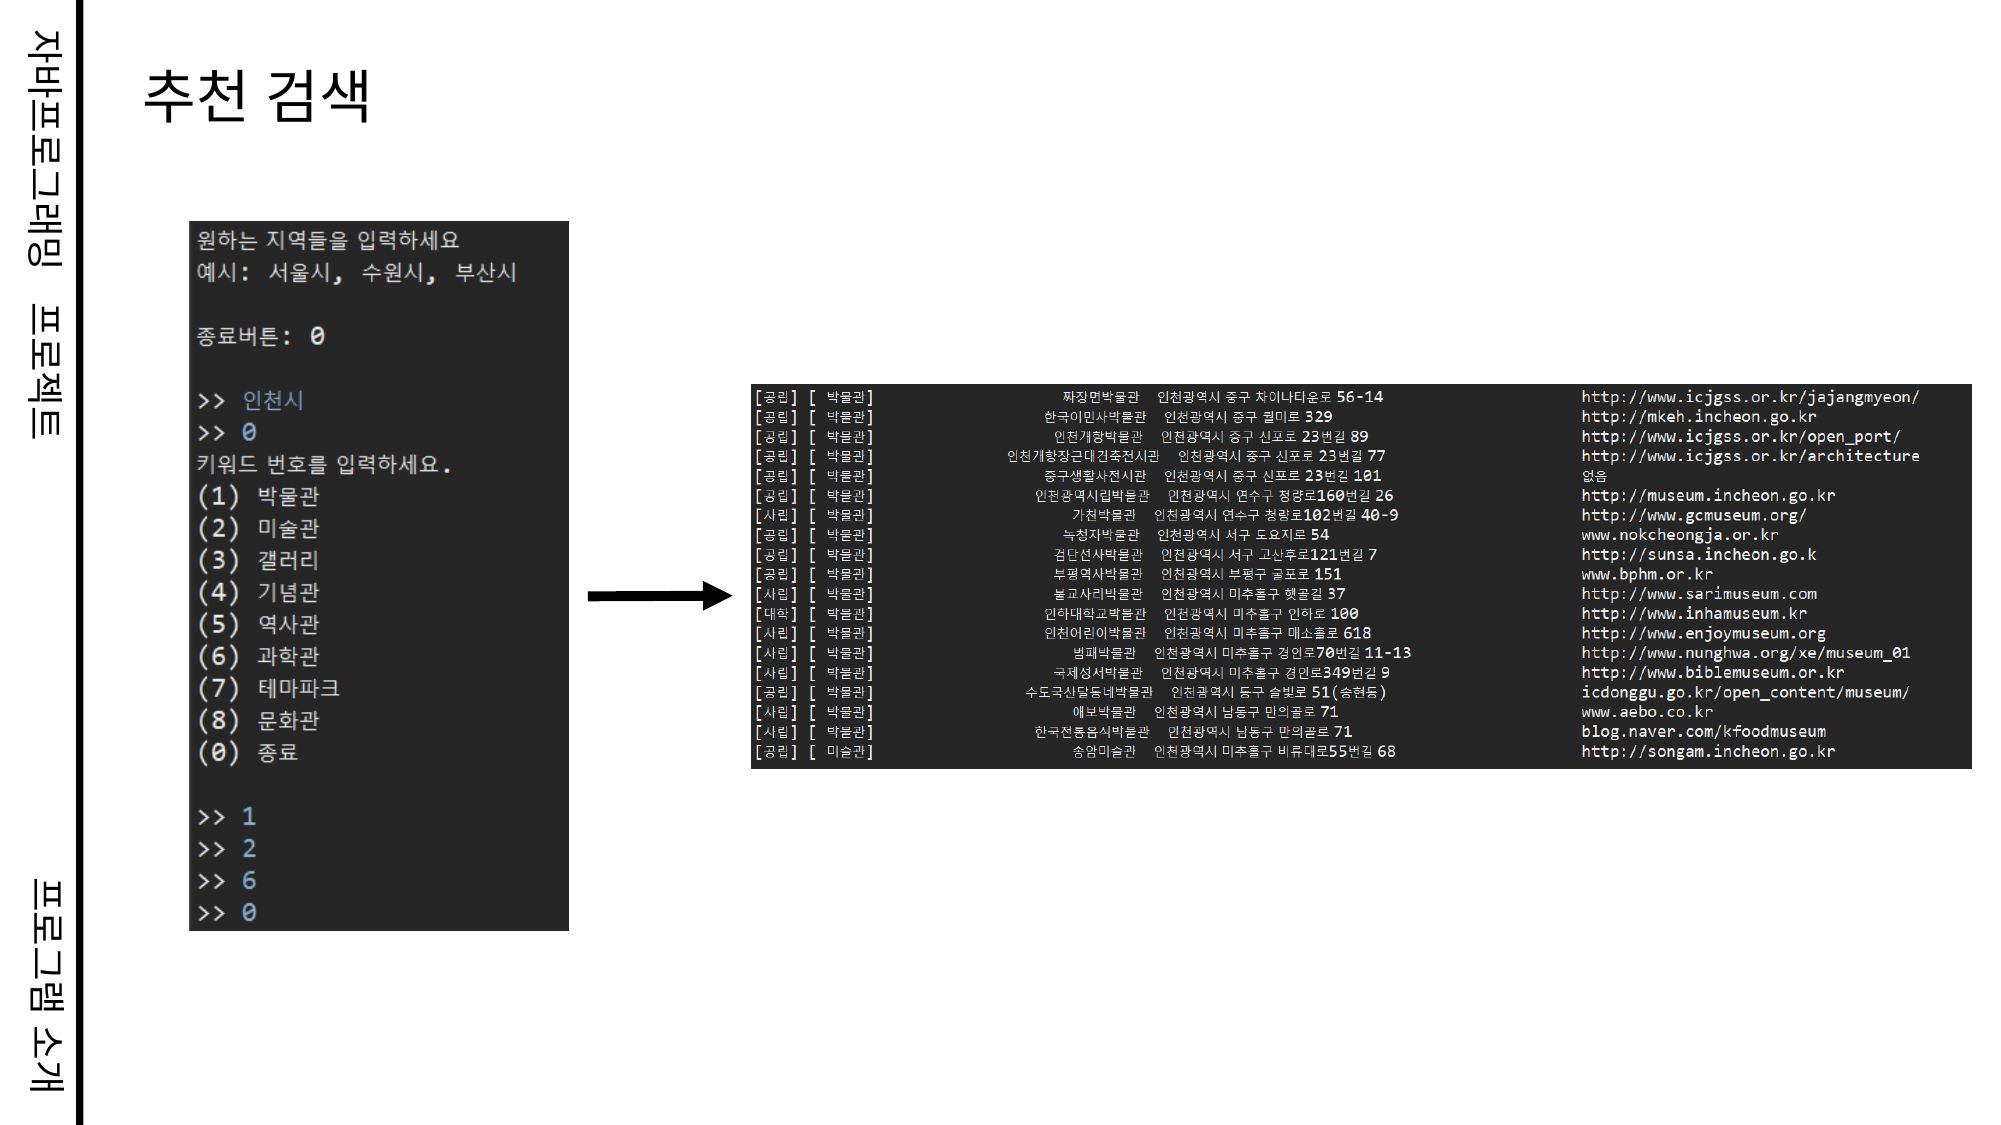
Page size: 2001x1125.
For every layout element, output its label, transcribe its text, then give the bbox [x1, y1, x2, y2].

text_box 자바프로그래밍 프로젝트 [0, 15, 75, 527]
text_box [75, 0, 84, 1125]
picture [189, 221, 569, 931]
text_box 추천 검색 [127, 53, 819, 138]
picture [751, 384, 1972, 769]
text_box 프로그램 소개 [3, 862, 79, 1125]
